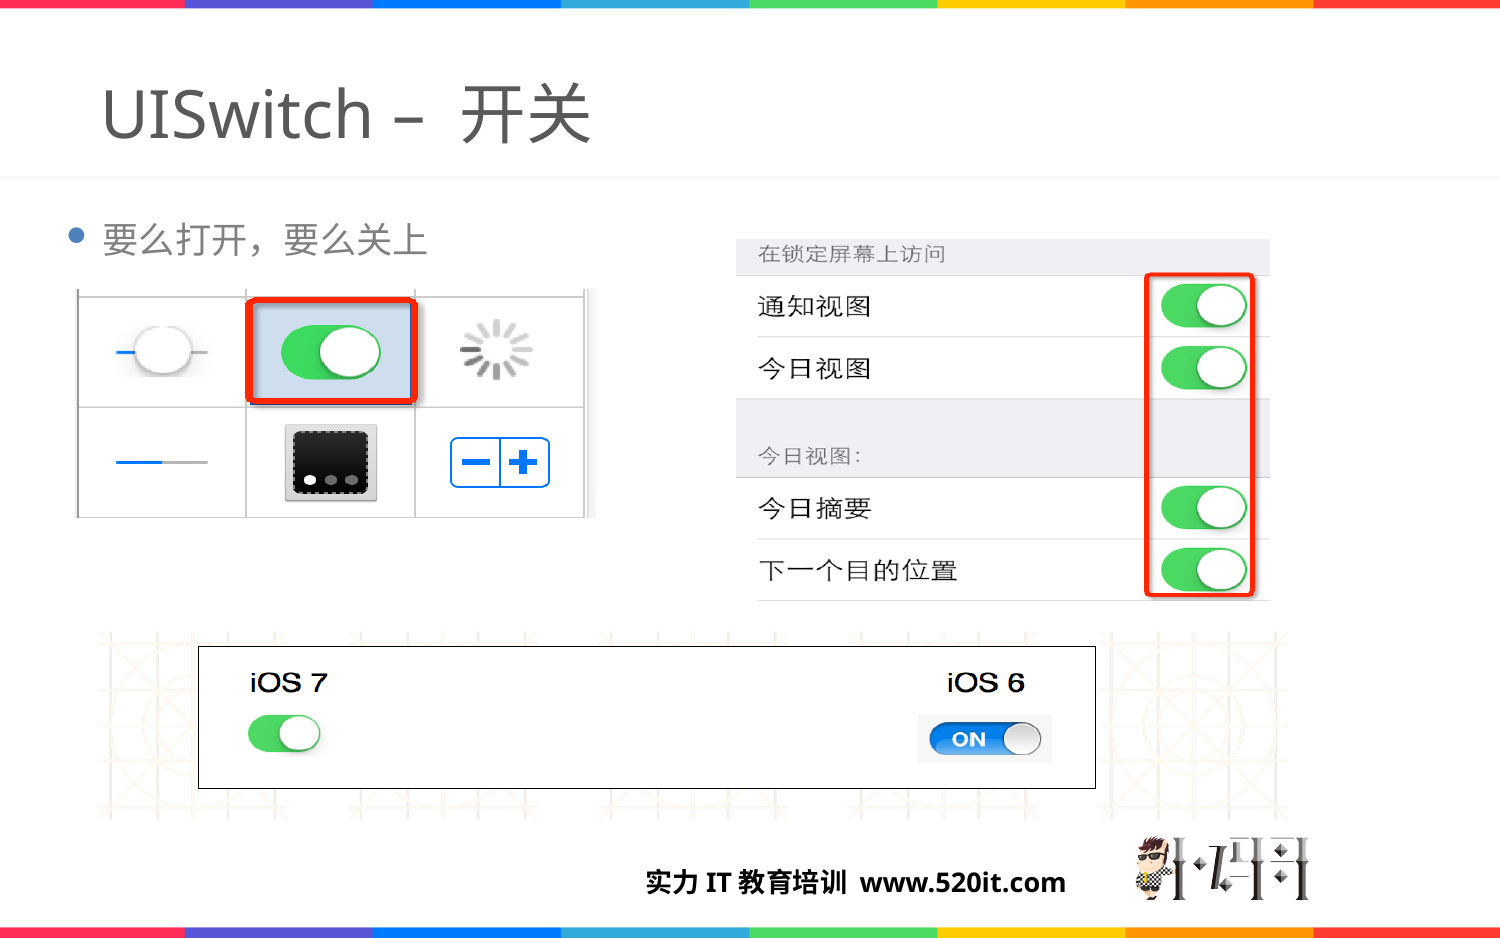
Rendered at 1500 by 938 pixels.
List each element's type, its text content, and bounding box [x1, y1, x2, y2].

list 要么打开，要么关上 [51, 209, 1425, 268]
title UISwitch – 开关 [85, 64, 1419, 178]
picture [0, 0, 1500, 176]
picture [0, 180, 1500, 938]
